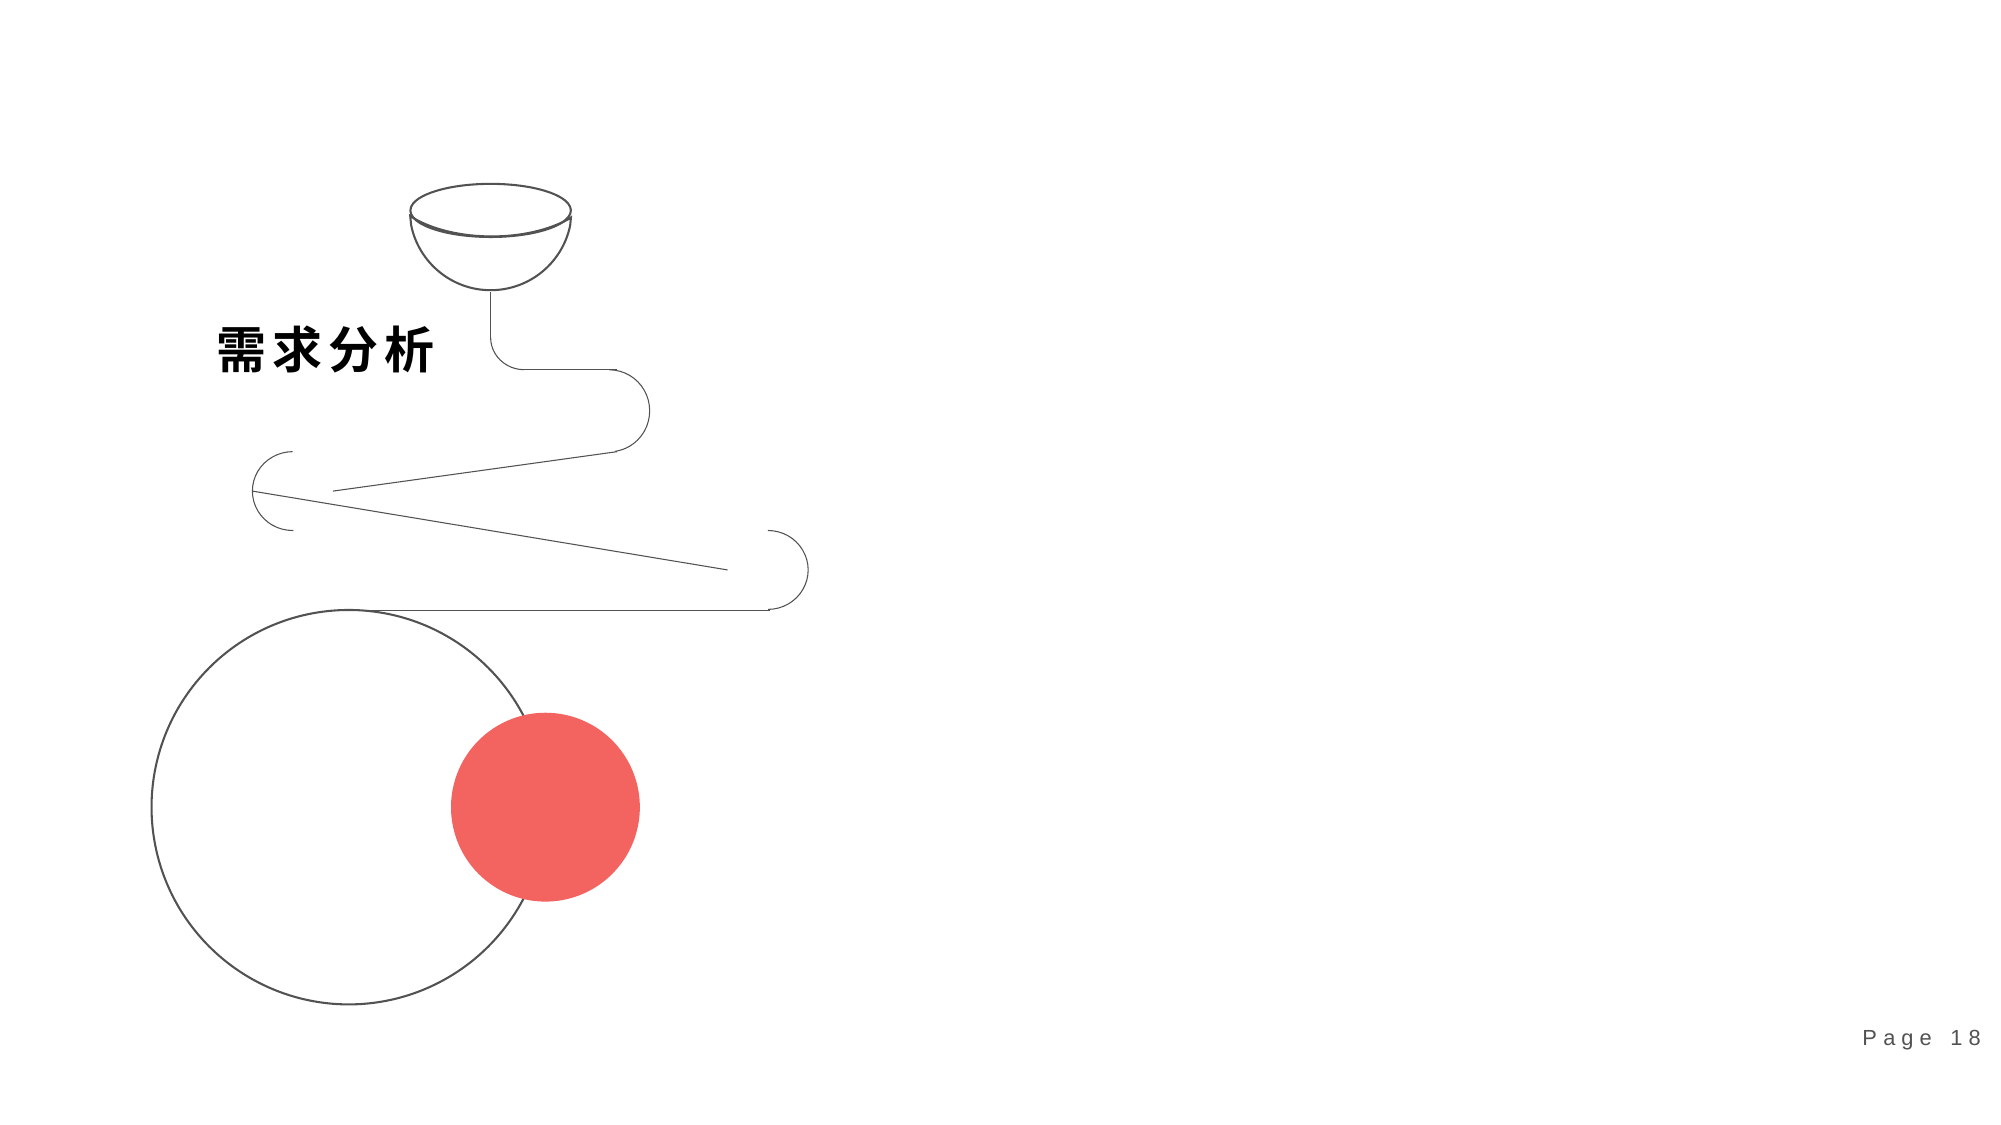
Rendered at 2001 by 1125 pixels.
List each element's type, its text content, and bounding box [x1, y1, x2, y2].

text_box [150, 608, 524, 1006]
text_box [767, 529, 809, 610]
text_box 需求分析 [201, 310, 701, 386]
slide_number Page 18 [1830, 1007, 1996, 1068]
text_box [409, 182, 572, 239]
text_box [609, 386, 651, 452]
text_box [449, 711, 641, 903]
text_box [251, 451, 294, 532]
text_box [408, 213, 573, 292]
